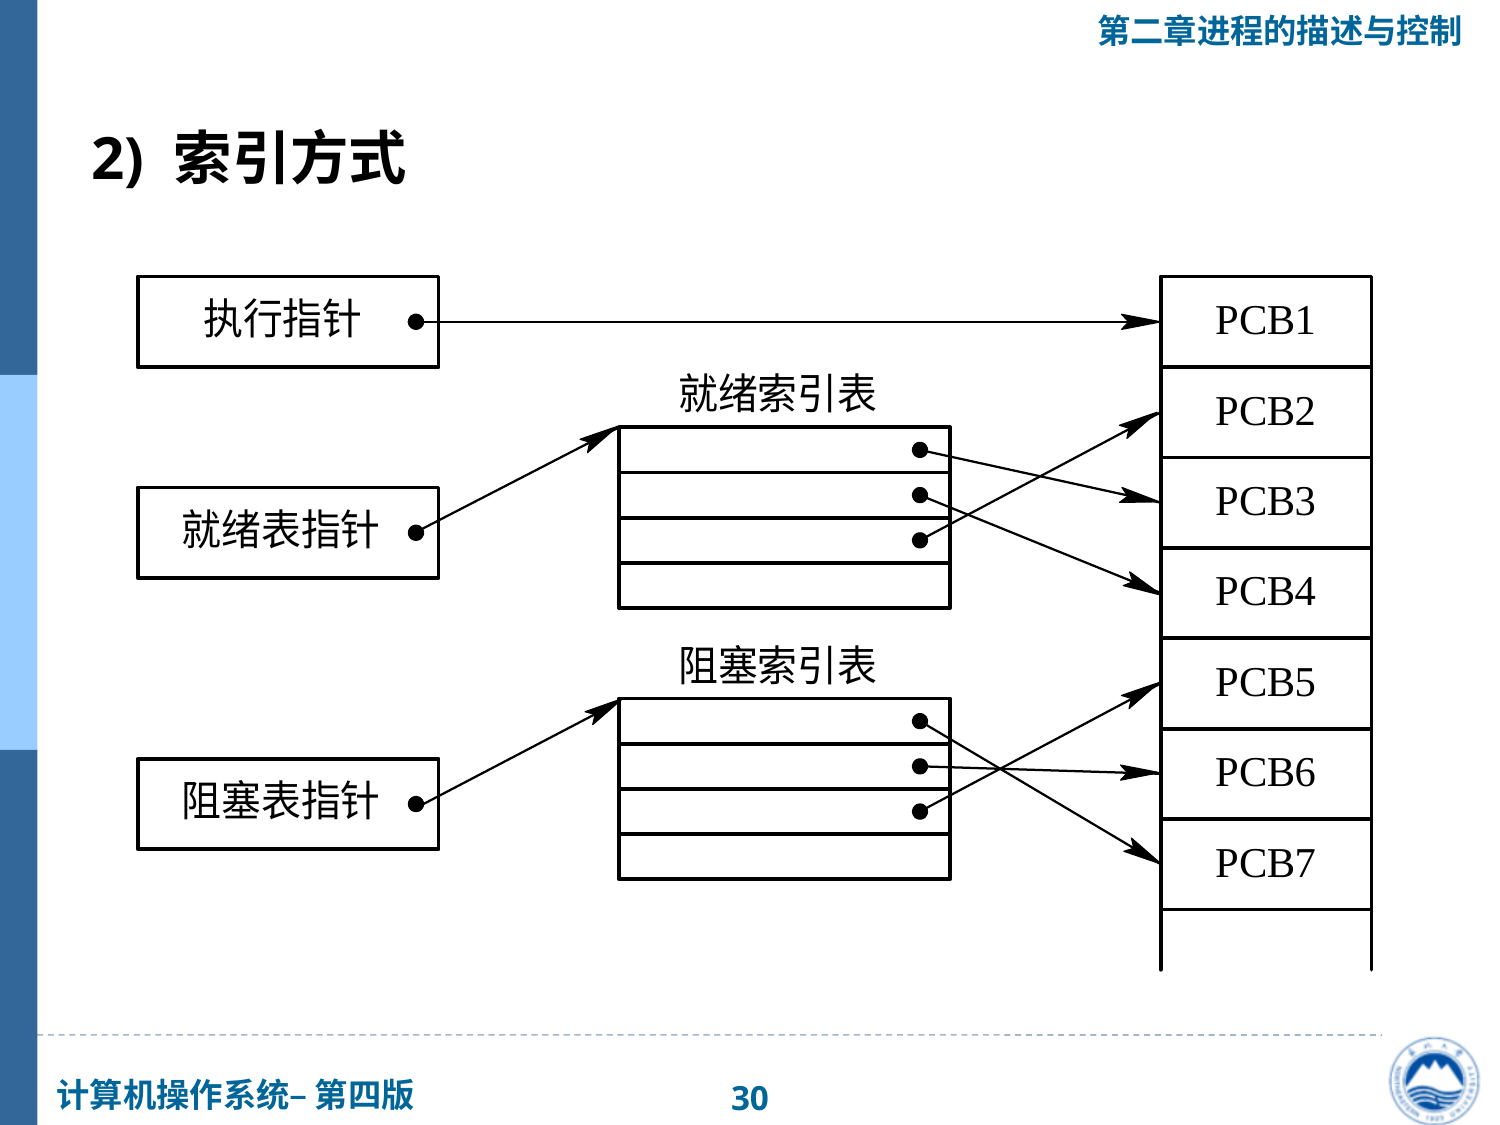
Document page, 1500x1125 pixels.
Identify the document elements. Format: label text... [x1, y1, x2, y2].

list 2) 索引方式 [76, 113, 1424, 1000]
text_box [123, 231, 1500, 985]
picture [1382, 1033, 1482, 1125]
